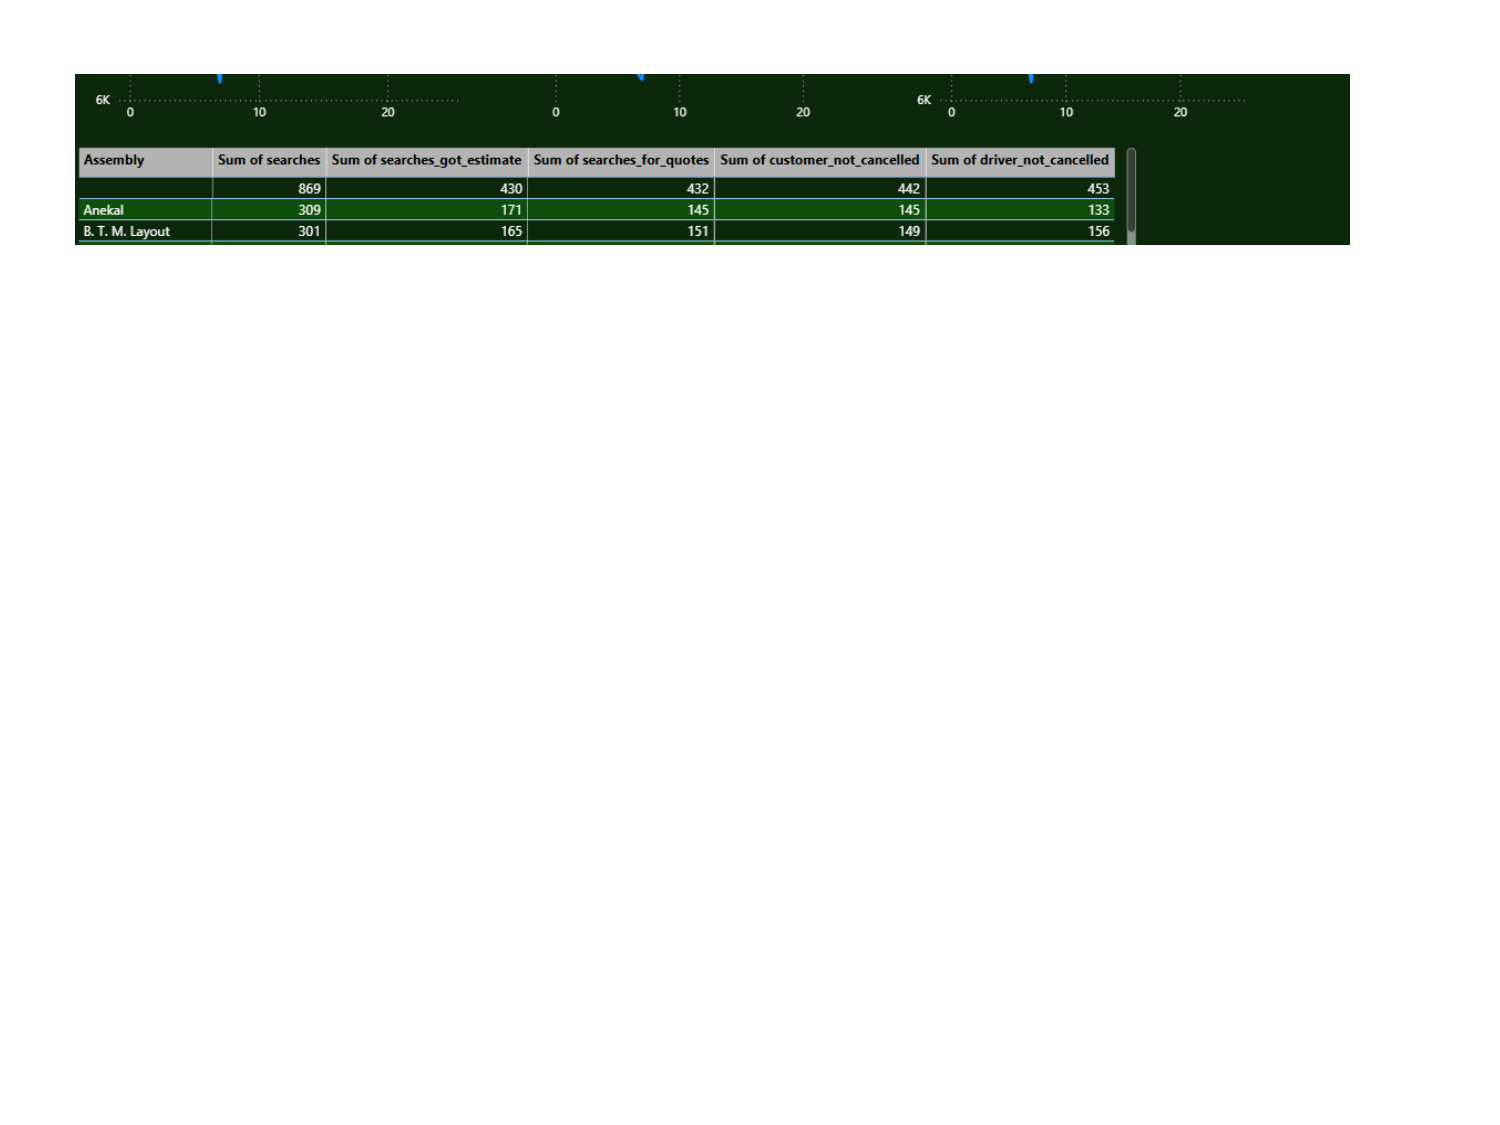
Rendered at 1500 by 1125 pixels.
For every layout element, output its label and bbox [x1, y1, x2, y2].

picture [74, 74, 1351, 245]
